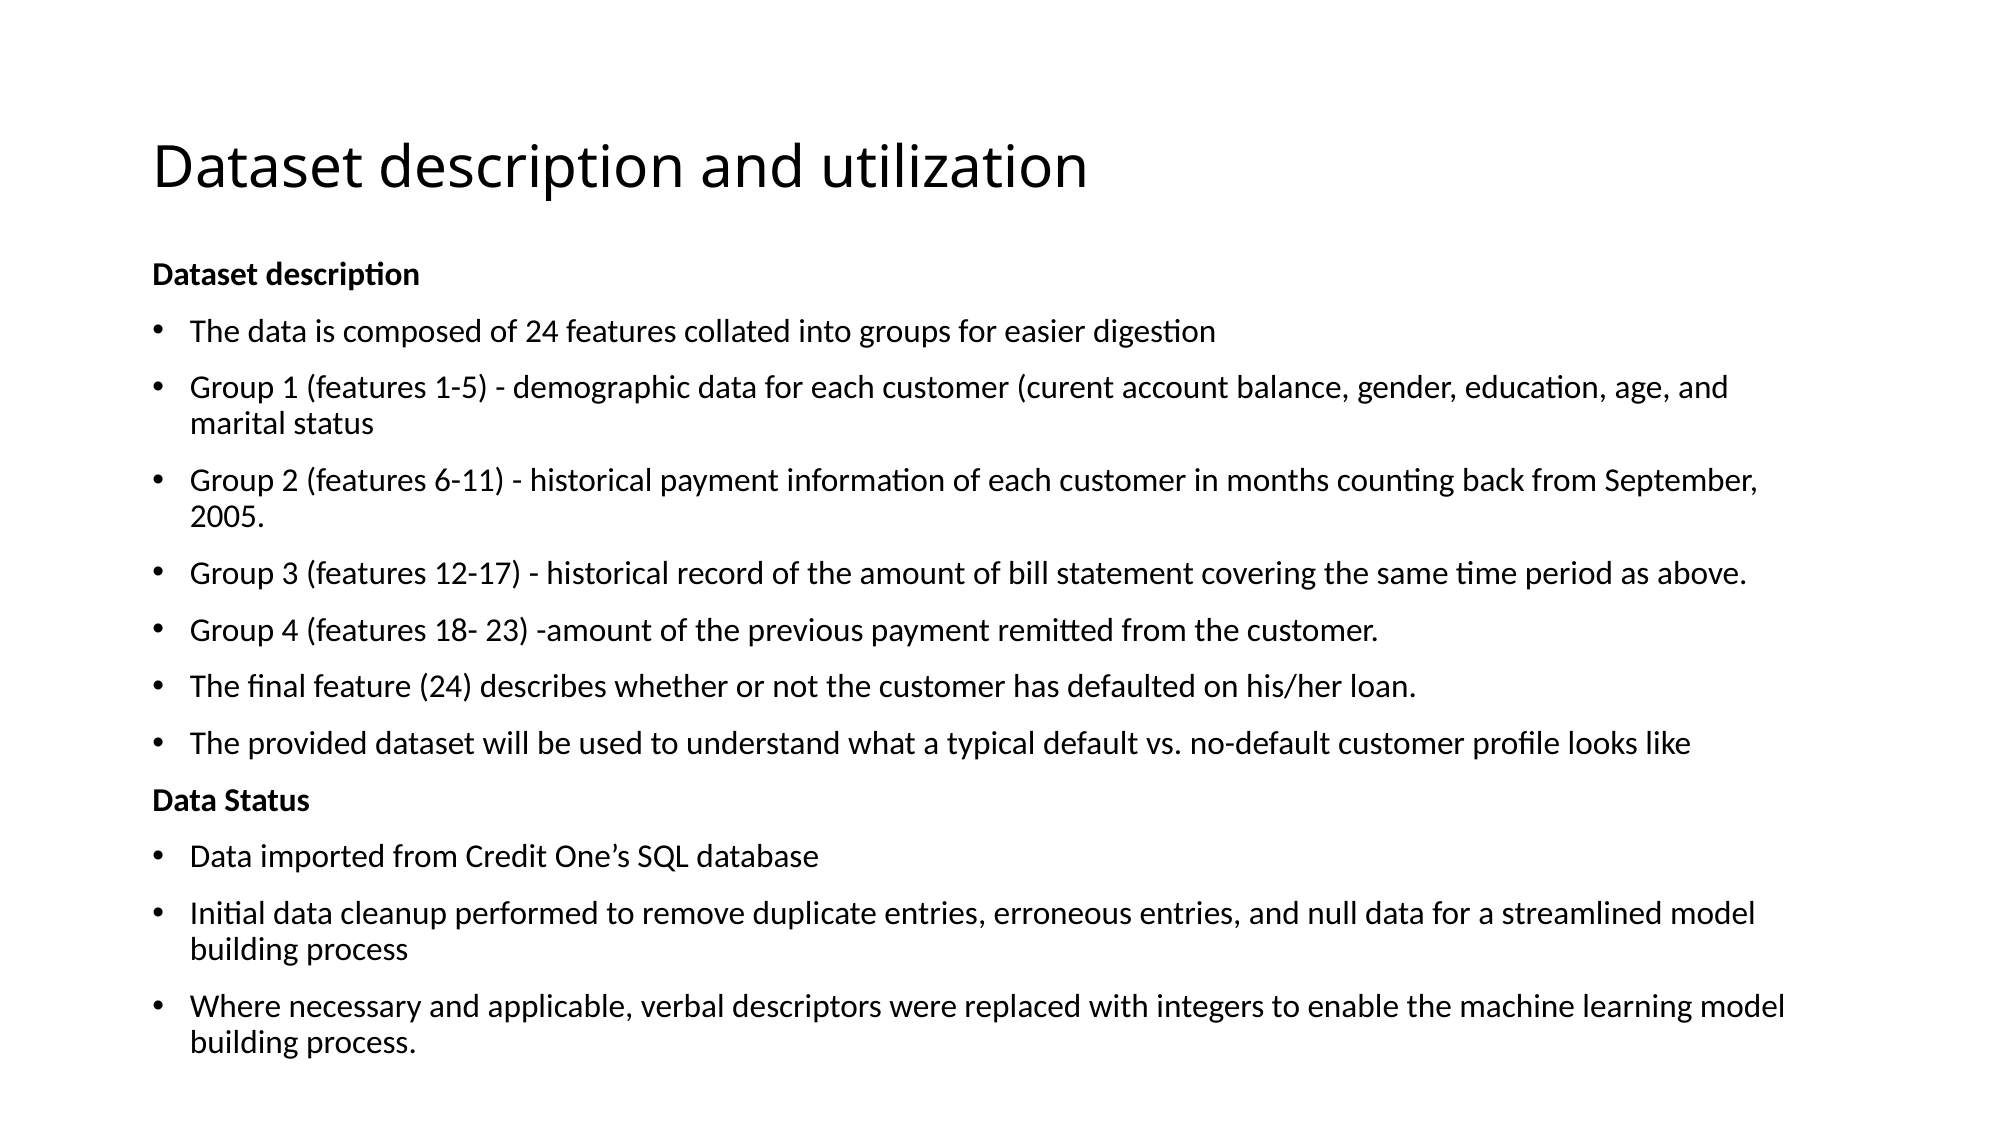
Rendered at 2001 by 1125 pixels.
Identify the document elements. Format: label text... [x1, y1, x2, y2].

title Dataset description and utilization [137, 59, 1863, 278]
list Dataset description The data is composed of 24 features collated into groups for easier digestion Group 1 (features 1-5) - demographic data for each customer (curent account balance, gender, education, age, and marital status Group 2 (features 6-11) - historical payment information of each customer in months counting back from September, 2005. Group 3 (features 12-17) - historical record of the amount of bill statement covering the same time period as above. Group 4 (features 18- 23) -amount of the previous payment remitted from the customer. The final feature (24) describes whether or not the customer has defaulted on his/her loan. The provided dataset will be used to understand what a typical default vs. no-default customer profile looks like Data Status Data imported from Credit One’s SQL database Initial data cleanup performed to remove duplicate entries, erroneous entries, and null data for a streamlined model building process Where necessary and applicable, verbal descriptors were replaced with integers to enable the machine learning model building process. [137, 249, 1835, 1069]
